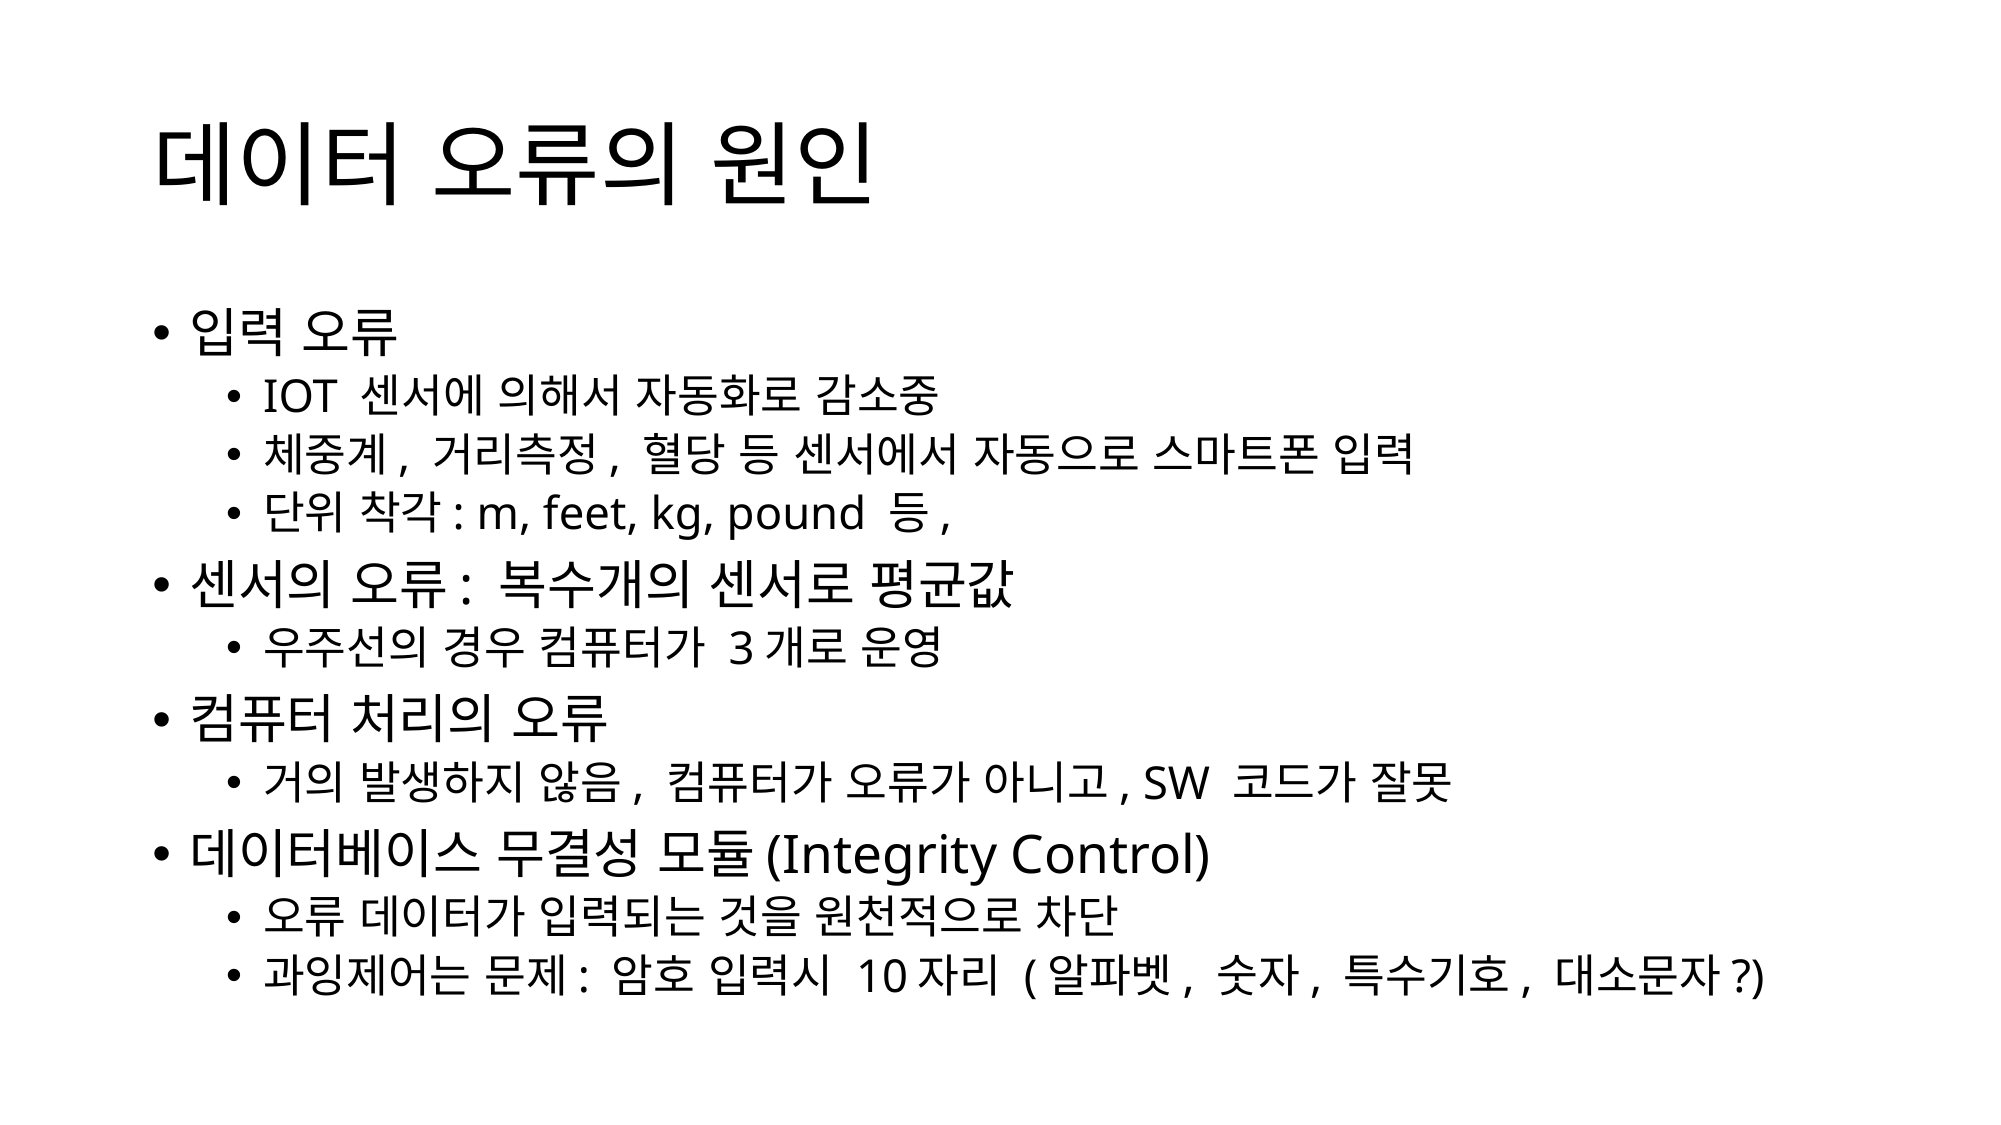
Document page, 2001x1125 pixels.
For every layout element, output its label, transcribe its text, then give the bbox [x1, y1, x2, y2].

title 데이터 오류의 원인 [137, 59, 1863, 278]
list 입력 오류 IOT 센서에 의해서 자동화로 감소중 체중계, 거리측정, 혈당 등 센서에서 자동으로 스마트폰 입력 단위 착각: m, feet, kg, pound 등, 센서의 오류: 복수개의 센서로 평균값 우주선의 경우 컴퓨터가 3개로 운영 컴퓨터 처리의 오류 거의 발생하지 않음, 컴퓨터가 오류가 아니고, SW 코드가 잘못 데이터베이스 무결성 모듈(Integrity Control) 오류 데이터가 입력되는 것을 원천적으로 차단 과잉제어는 문제: 암호 입력시 10자리 (알파벳, 숫자, 특수기호, 대소문자?) [137, 299, 1863, 1014]
